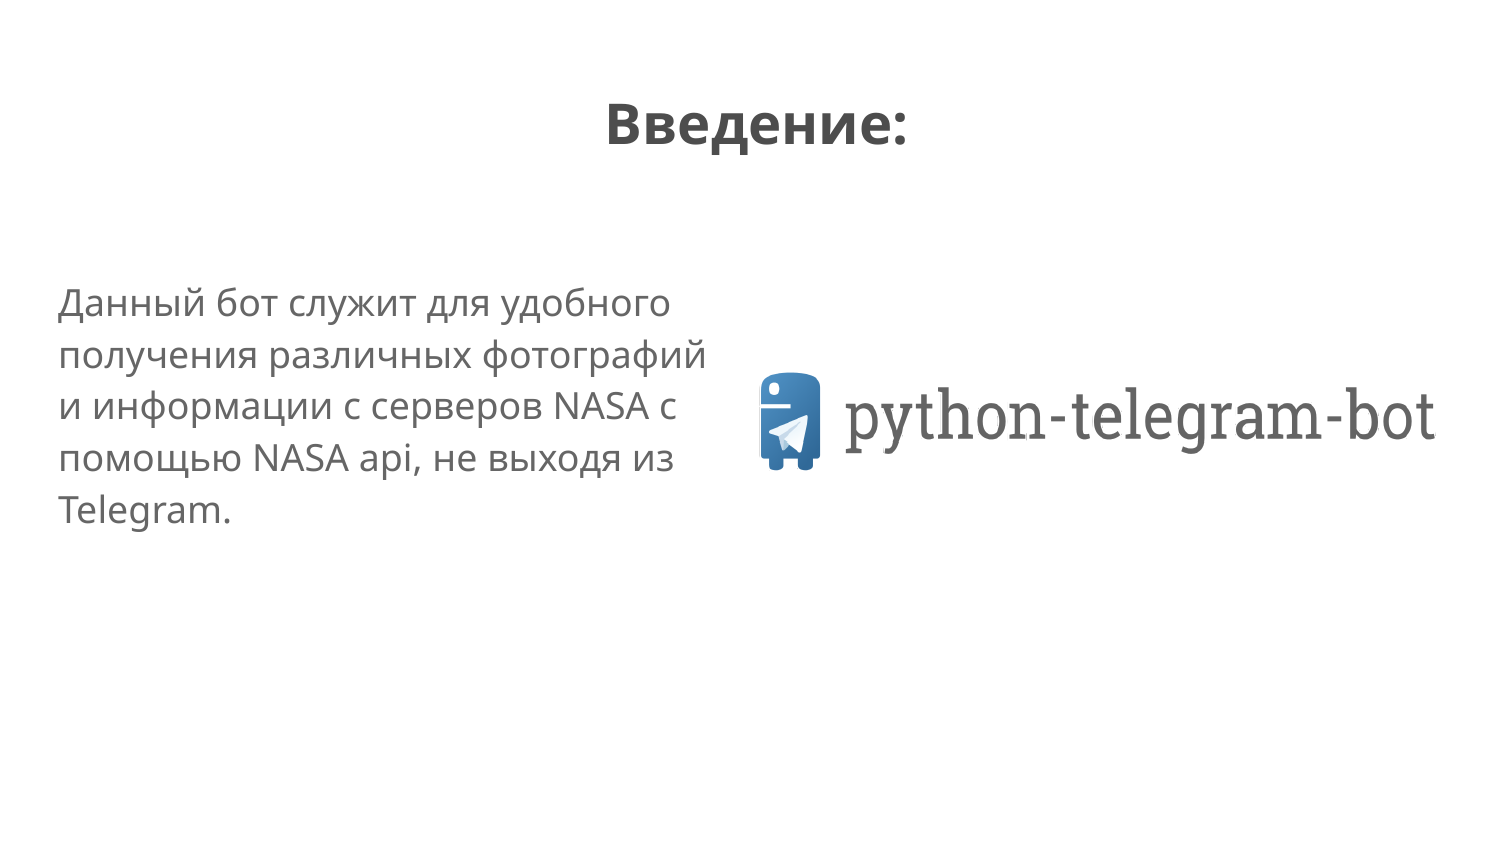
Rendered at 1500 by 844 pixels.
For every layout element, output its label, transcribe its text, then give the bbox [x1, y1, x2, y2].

picture [749, 359, 1445, 484]
title Введение: [57, 72, 1456, 167]
list Данный бот служит для удобного получения различных фотографий и информации с серверов NASA с помощью NASA api, не выходя из Telegram. [43, 257, 751, 587]
